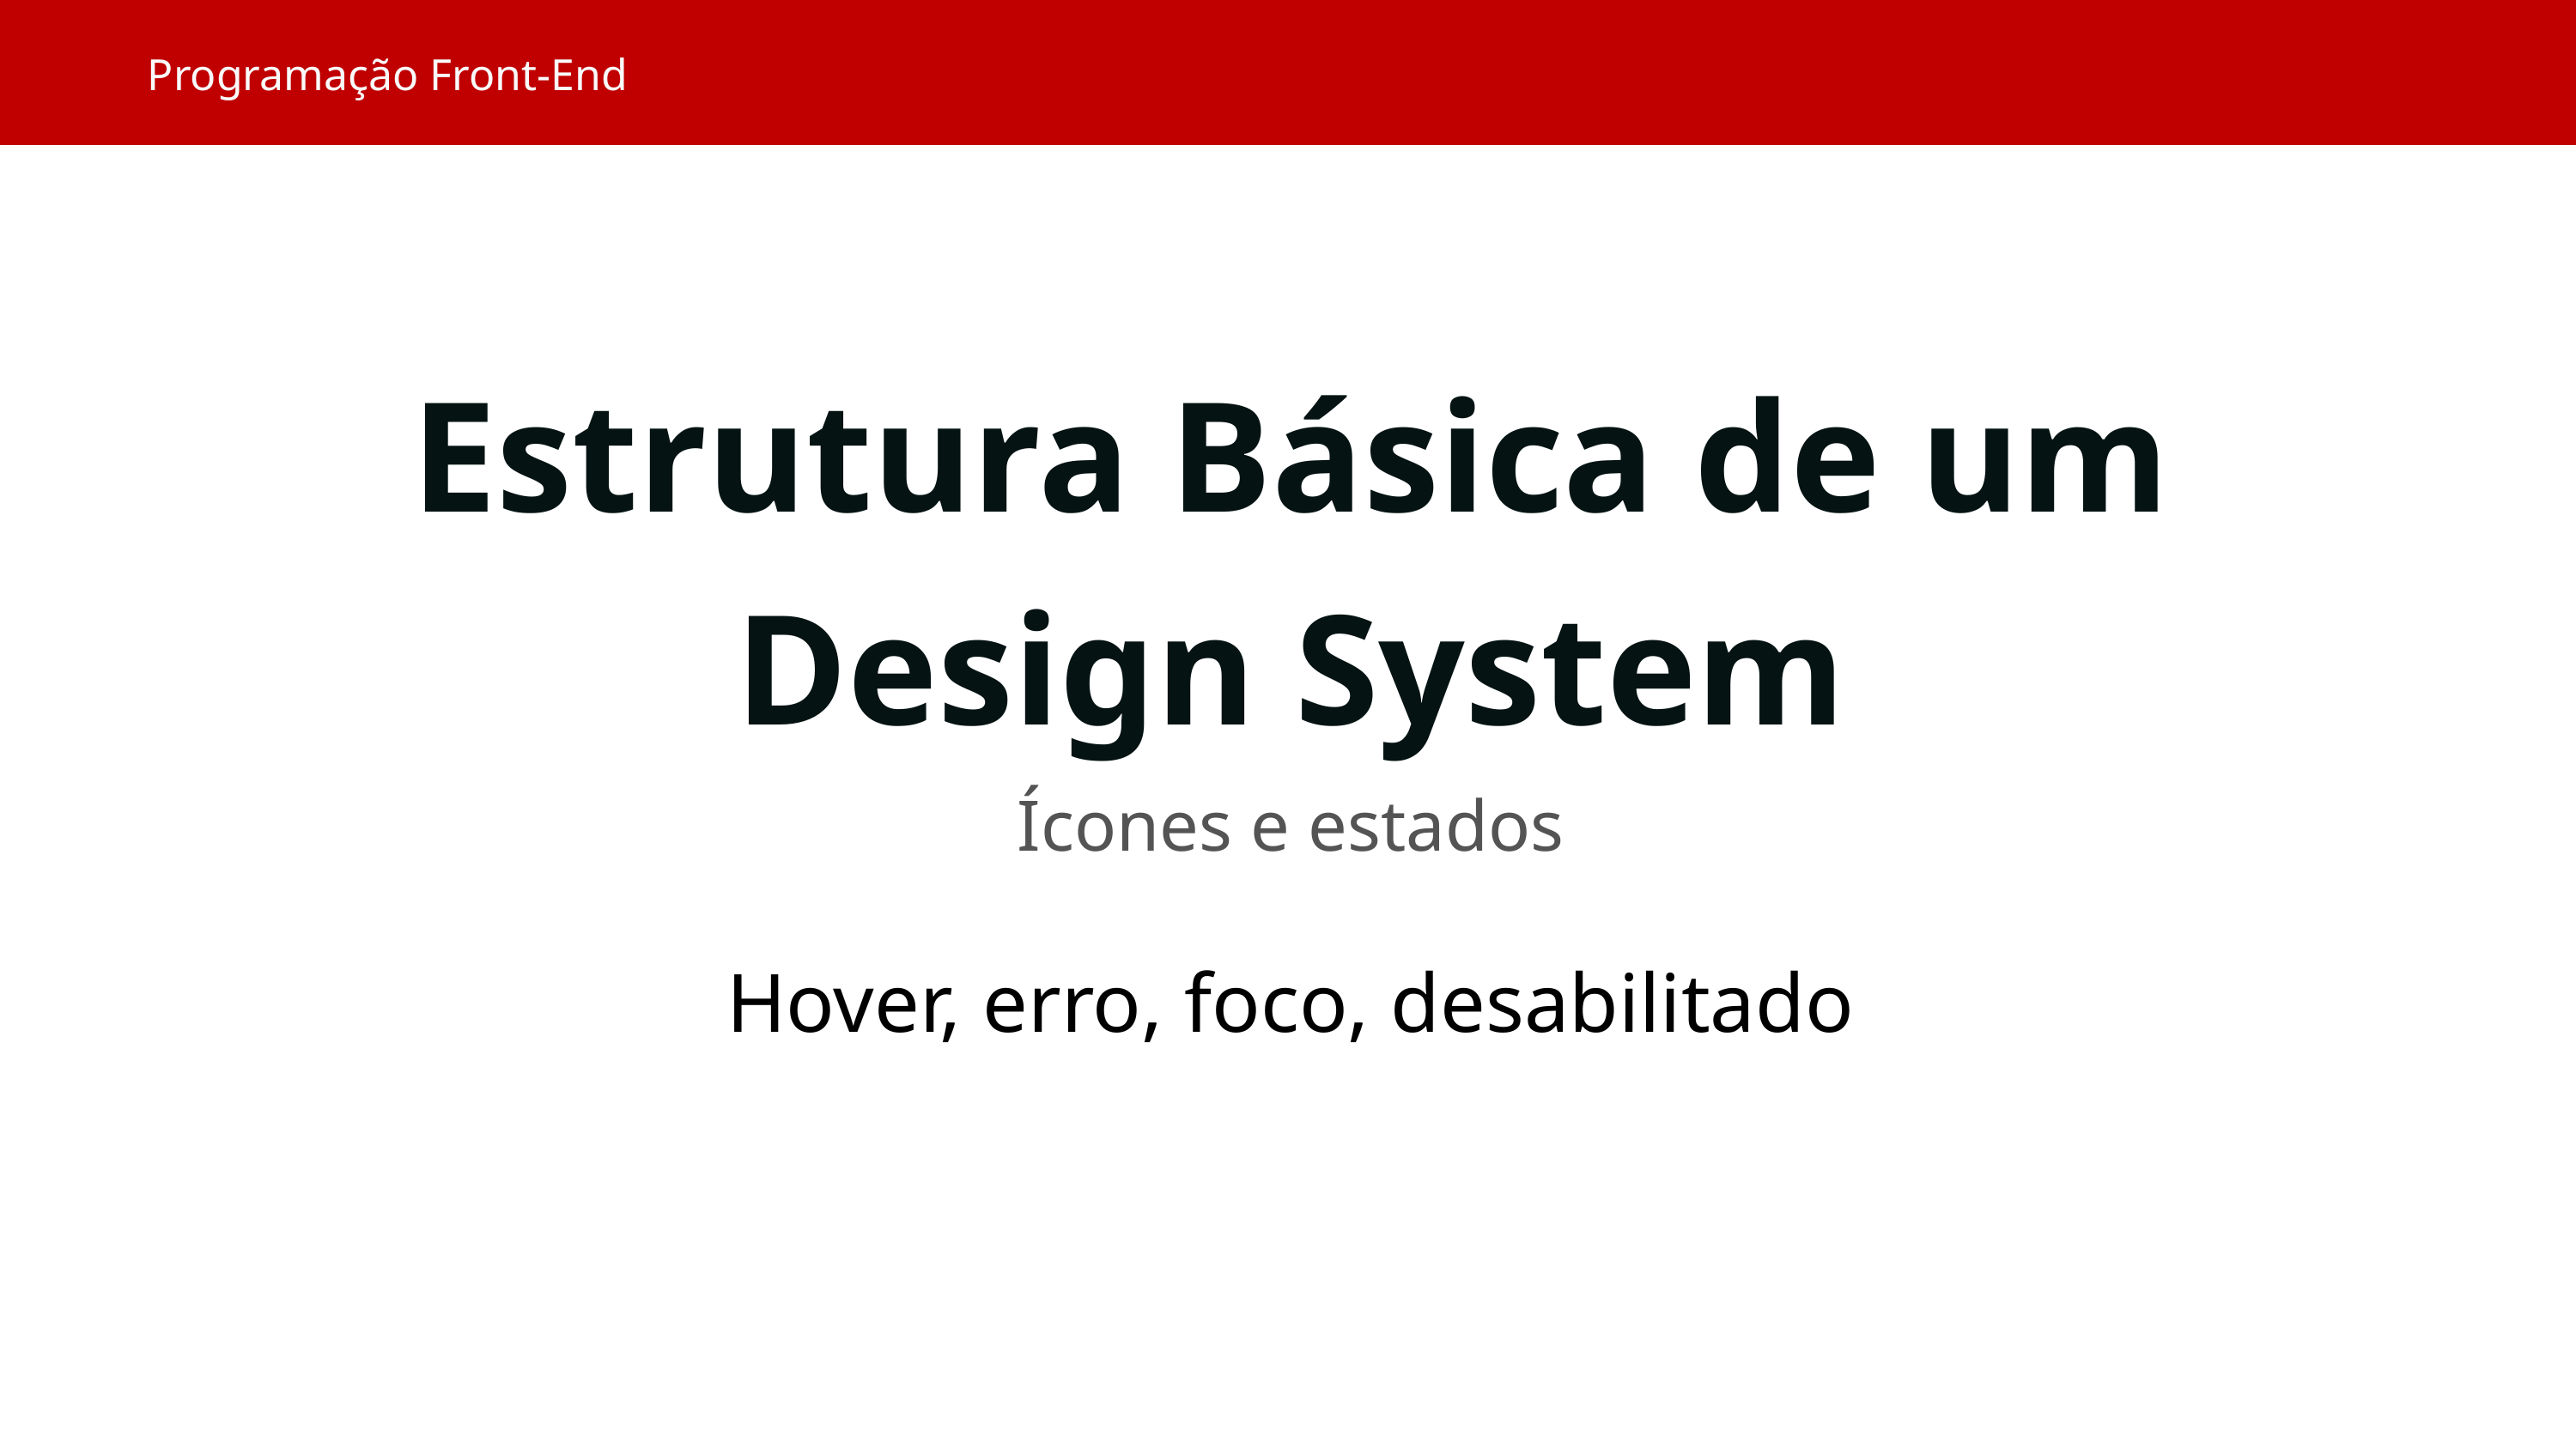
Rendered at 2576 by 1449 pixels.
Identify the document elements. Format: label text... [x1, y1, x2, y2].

text_box Estrutura Básica de um Design System [147, 329, 2434, 755]
text_box Hover, erro, foco, desabilitado [149, 936, 2433, 1049]
text_box Ícones e estados [250, 767, 2331, 866]
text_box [0, 0, 2576, 145]
